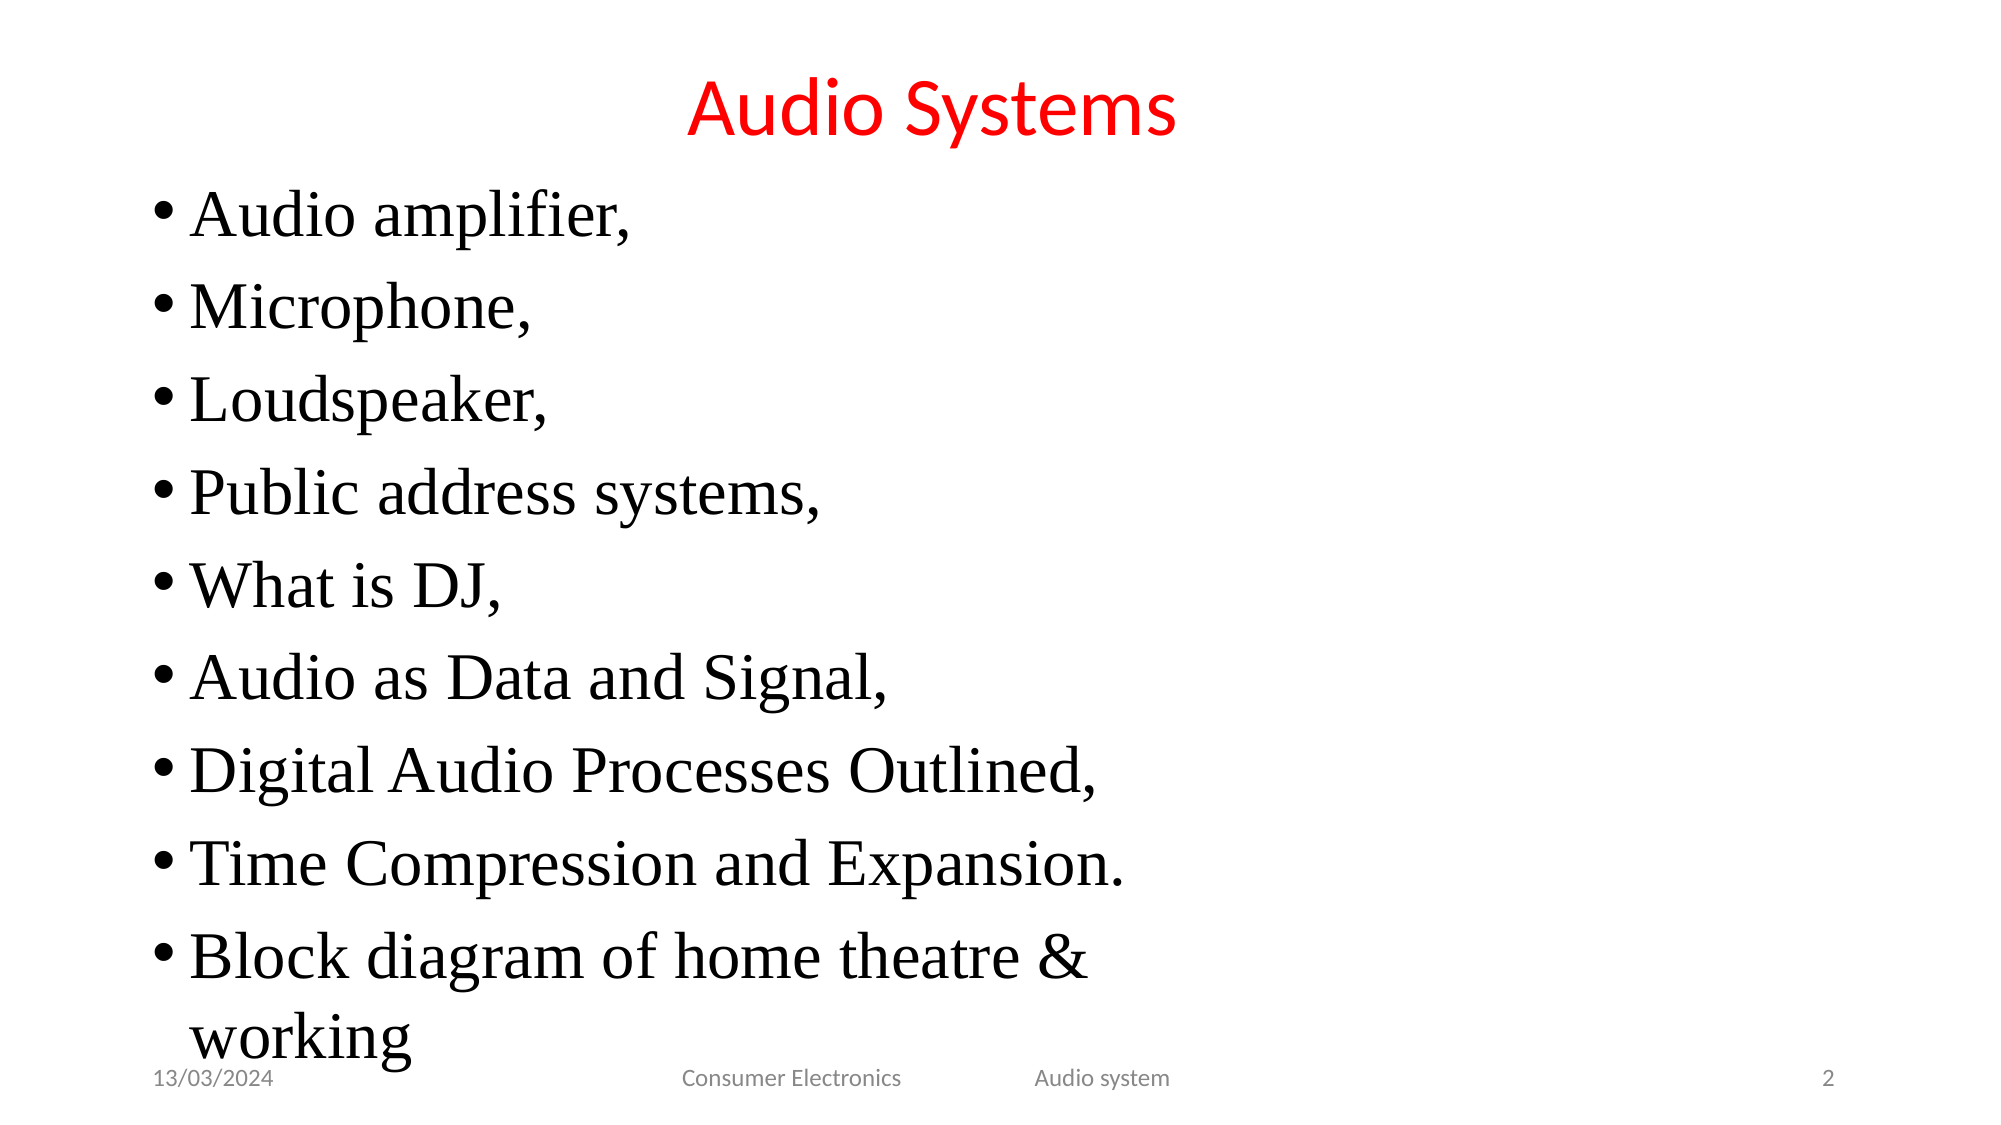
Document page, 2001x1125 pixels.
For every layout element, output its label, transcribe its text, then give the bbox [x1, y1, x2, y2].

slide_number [150, 1072, 276, 1125]
slide_number 2 [1815, 1060, 1854, 1125]
text_box Consumer Electronics [680, 1072, 1009, 1092]
text_box Audio amplifier, Microphone, Loudspeaker, Public address systems, What is DJ, Audio as Data and Signal, Digital Audio Processes Outlined, Time Compression and Expansion. Block diagram of home theatre & working [150, 154, 1330, 1072]
footer Audio system [1032, 1060, 1450, 1125]
title Audio Systems [685, 50, 1225, 154]
